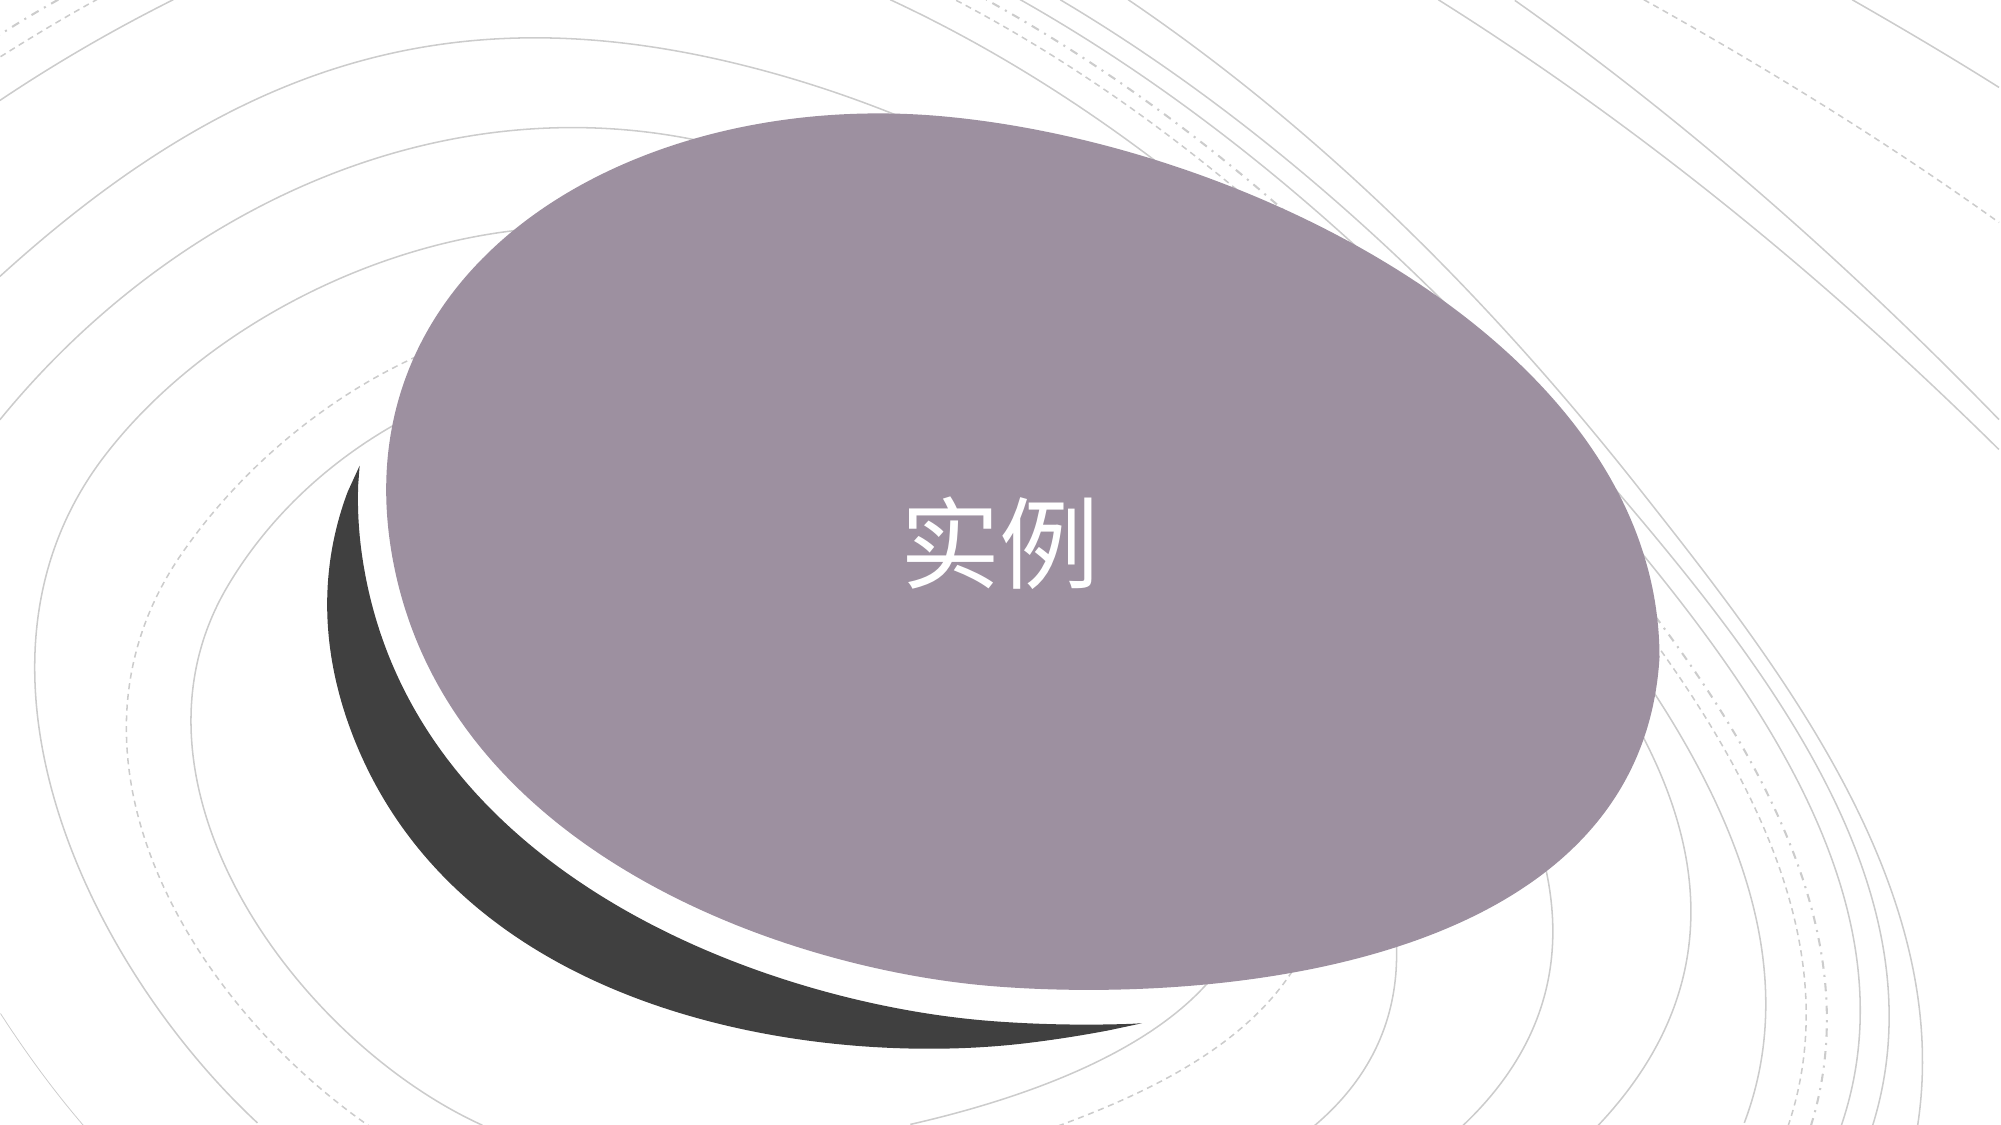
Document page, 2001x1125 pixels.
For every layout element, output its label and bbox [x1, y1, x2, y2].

text_box [0, 0, 1999, 1125]
